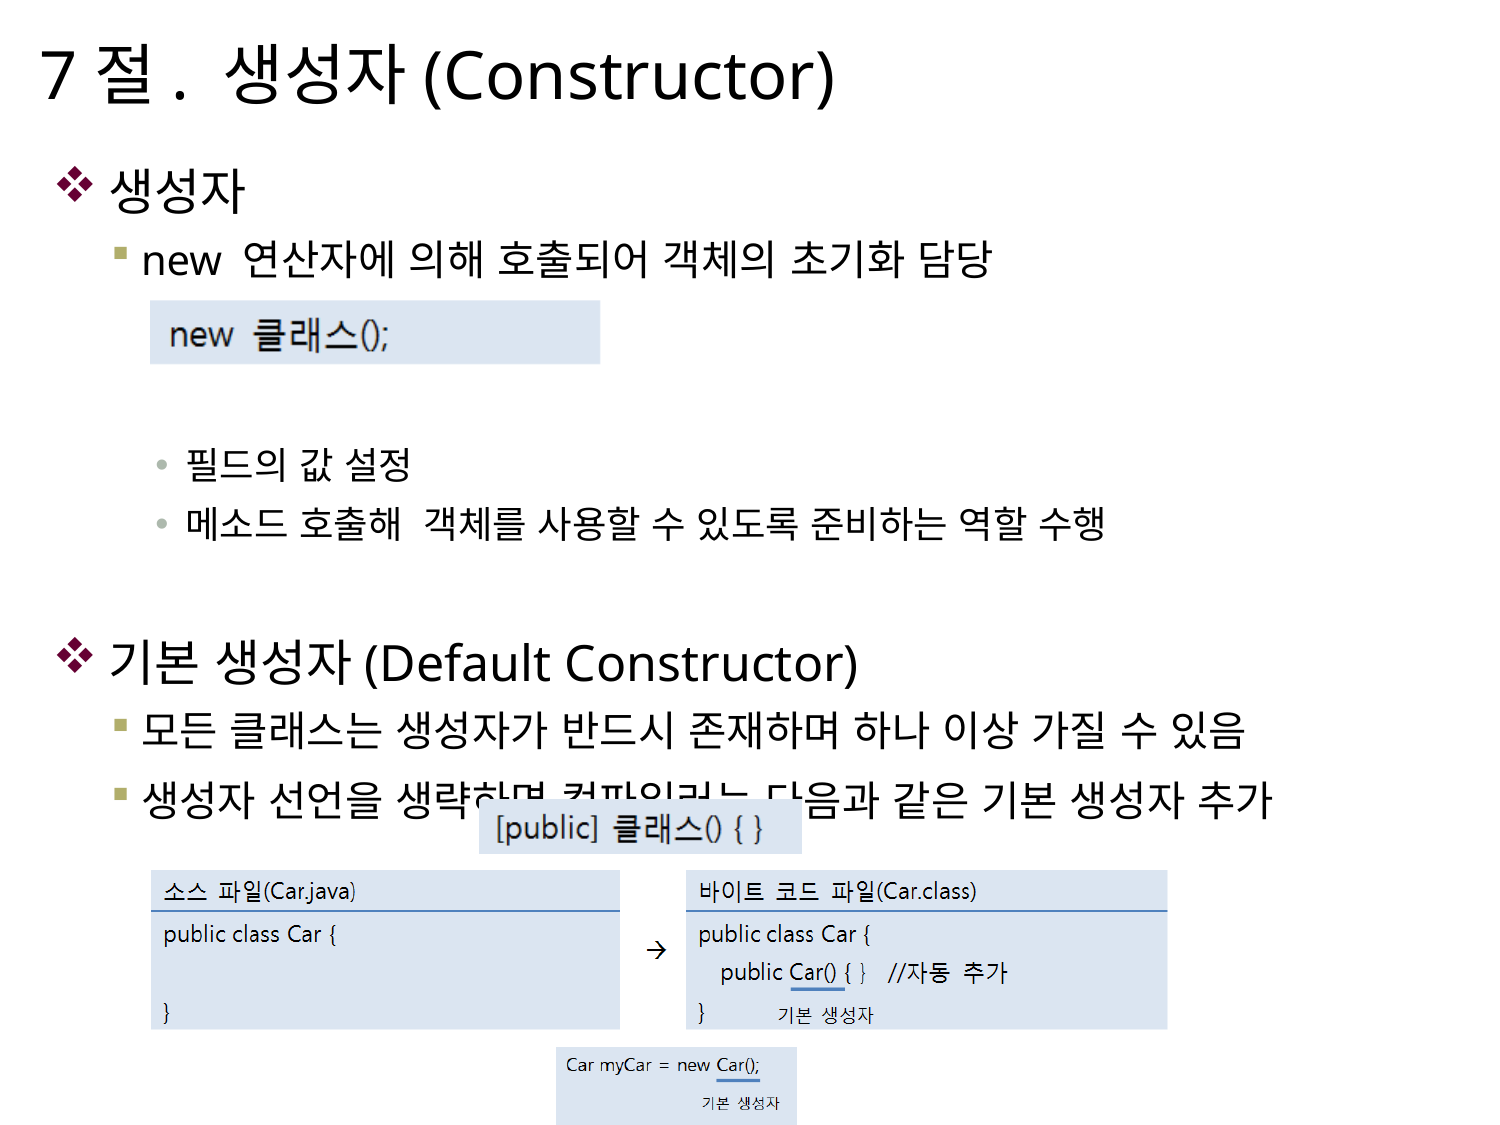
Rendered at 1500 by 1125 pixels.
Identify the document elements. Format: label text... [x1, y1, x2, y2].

picture [556, 1047, 797, 1125]
picture [149, 870, 1168, 1030]
picture [149, 299, 602, 366]
list 생성자 new 연산자에 의해 호출되어 객체의 초기화 담당 필드의 값 설정 메소드 호출해 객체를 사용할 수 있도록 준비하는 역할 수행 기본 생성자(Default Constructor) 모든 클래스는 생성자가 반드시 존재하며 하나 이상 가질 수 있음 생성자 선언을 생략하면 컴파일러는 다음과 같은 기본 생성자 추가 [37, 152, 1463, 1091]
title 7절. 생성자(Constructor) [24, 26, 1319, 130]
picture [479, 799, 802, 854]
